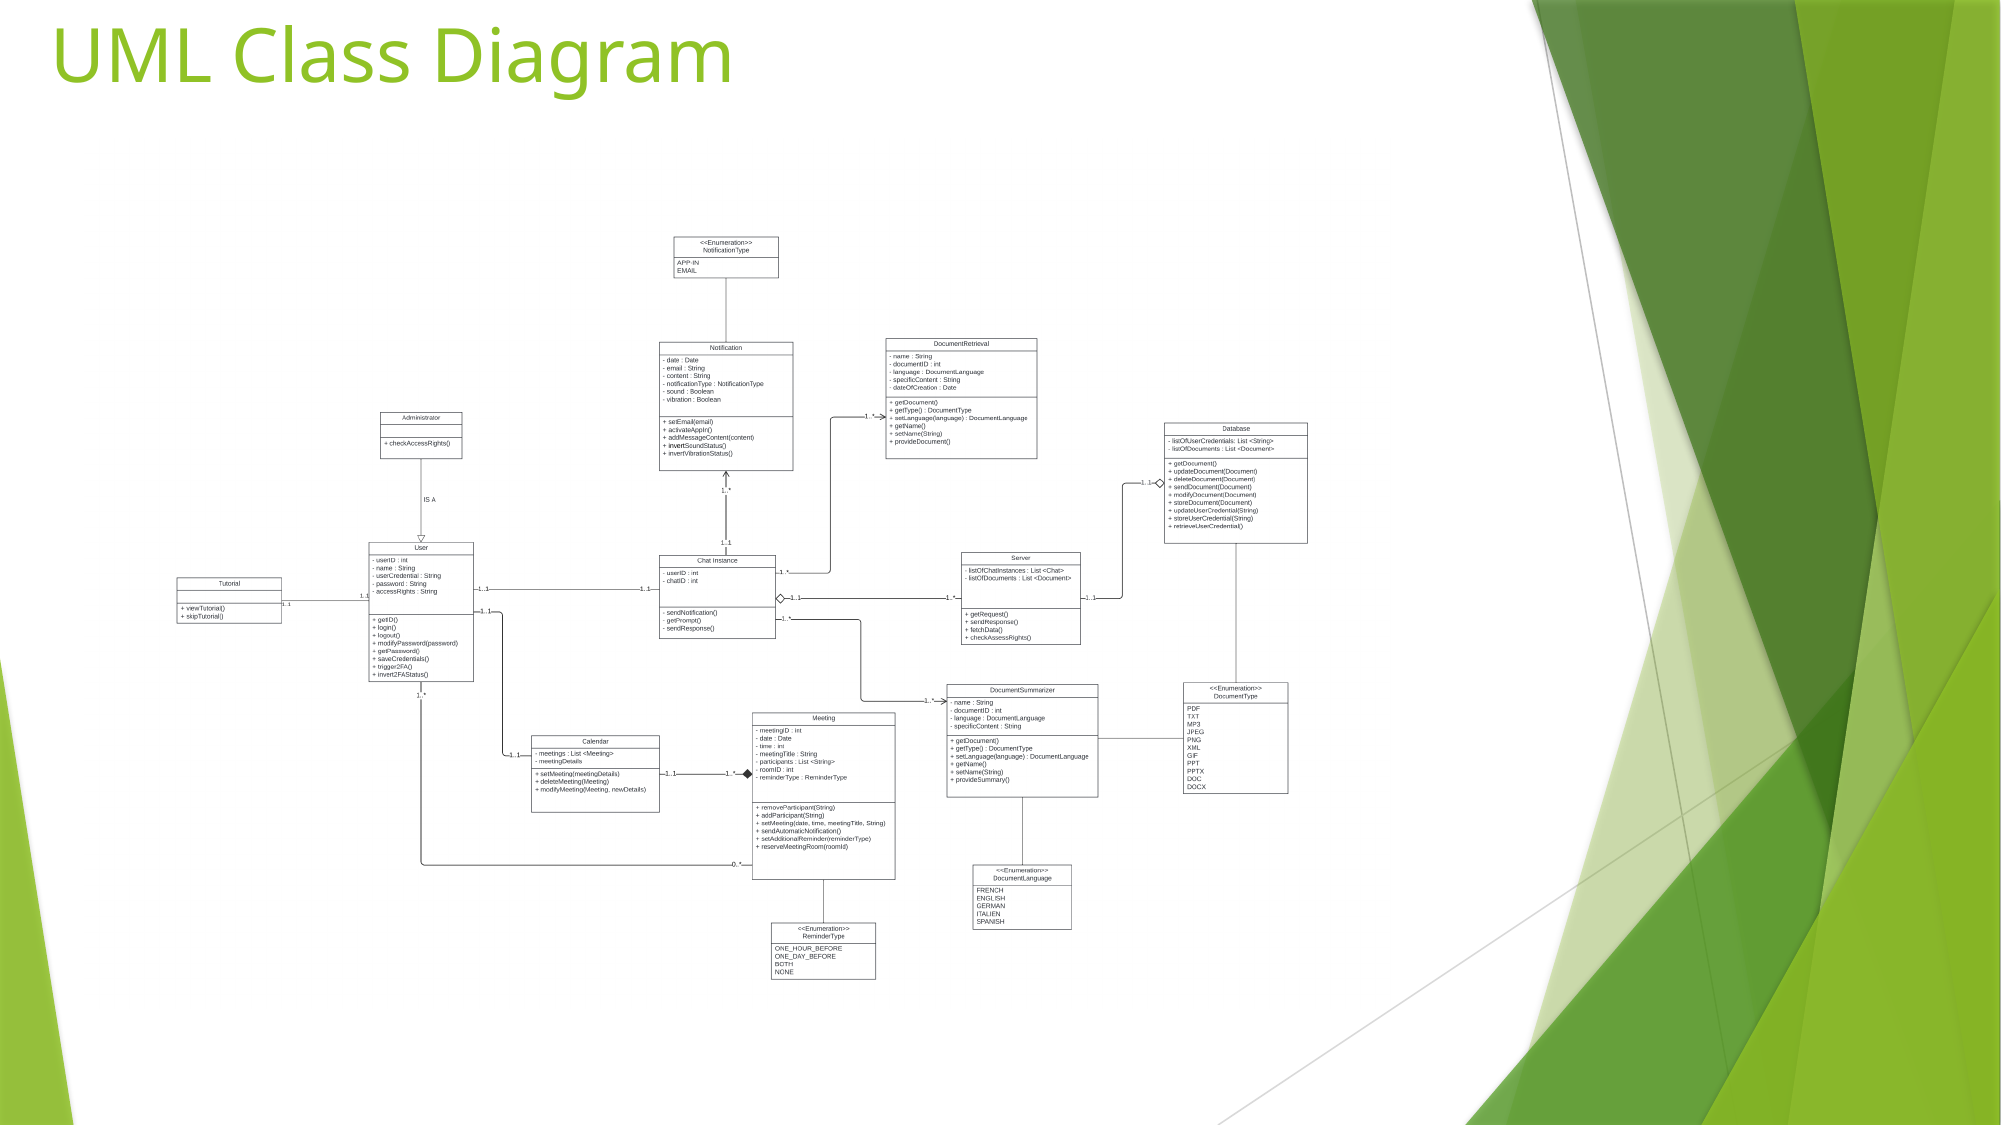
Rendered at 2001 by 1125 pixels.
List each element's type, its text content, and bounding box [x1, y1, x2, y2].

picture [84, 137, 1391, 1010]
list [0, 296, 1583, 1091]
title UML Class Diagram [35, 0, 1375, 117]
